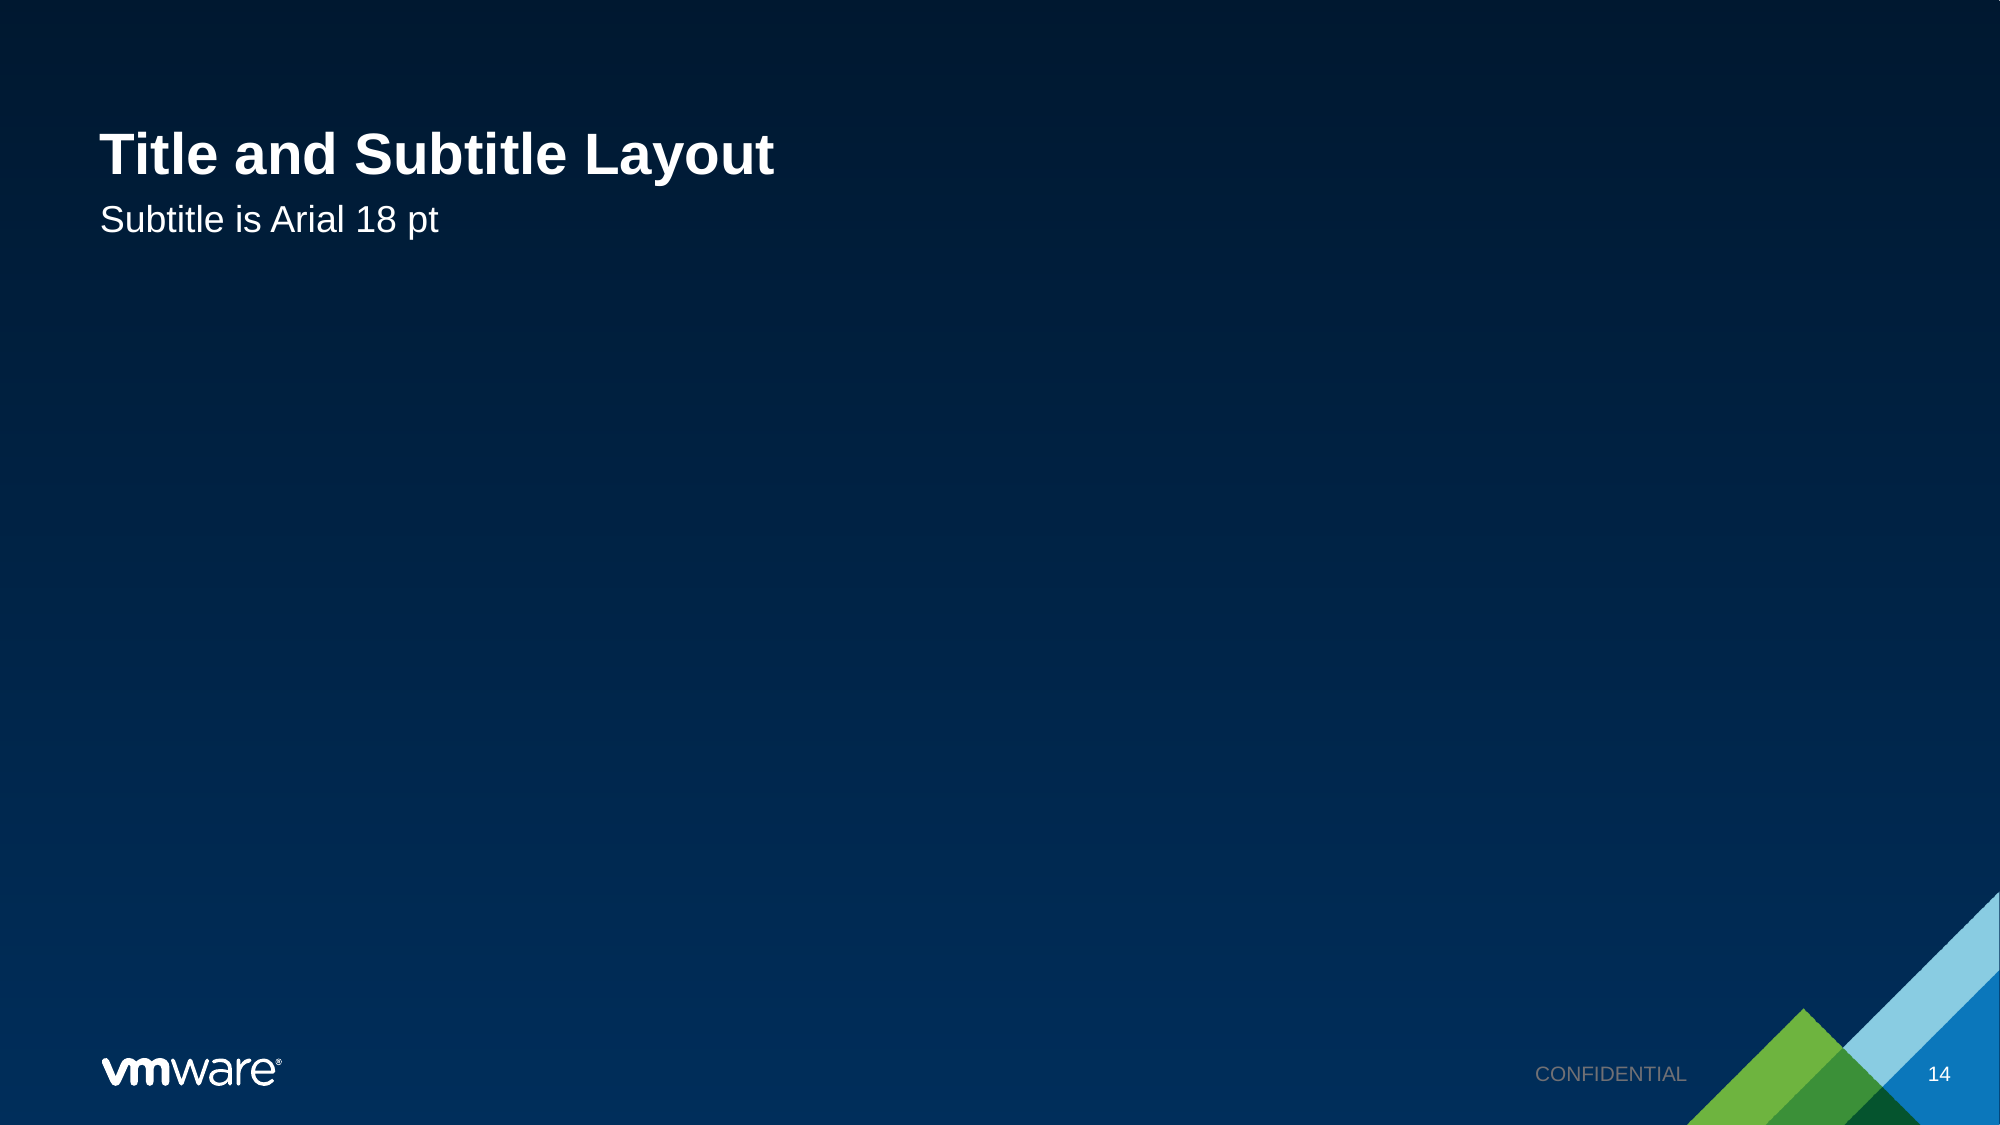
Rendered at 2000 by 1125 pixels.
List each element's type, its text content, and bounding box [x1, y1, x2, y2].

footer CONFIDENTIAL [837, 1060, 1688, 1085]
list Subtitle is Arial 18 pt [99, 200, 1900, 250]
picture [1674, 887, 2000, 1125]
title Title and Subtitle Layout [99, 54, 1900, 188]
slide_number 14 [1902, 1060, 1977, 1085]
